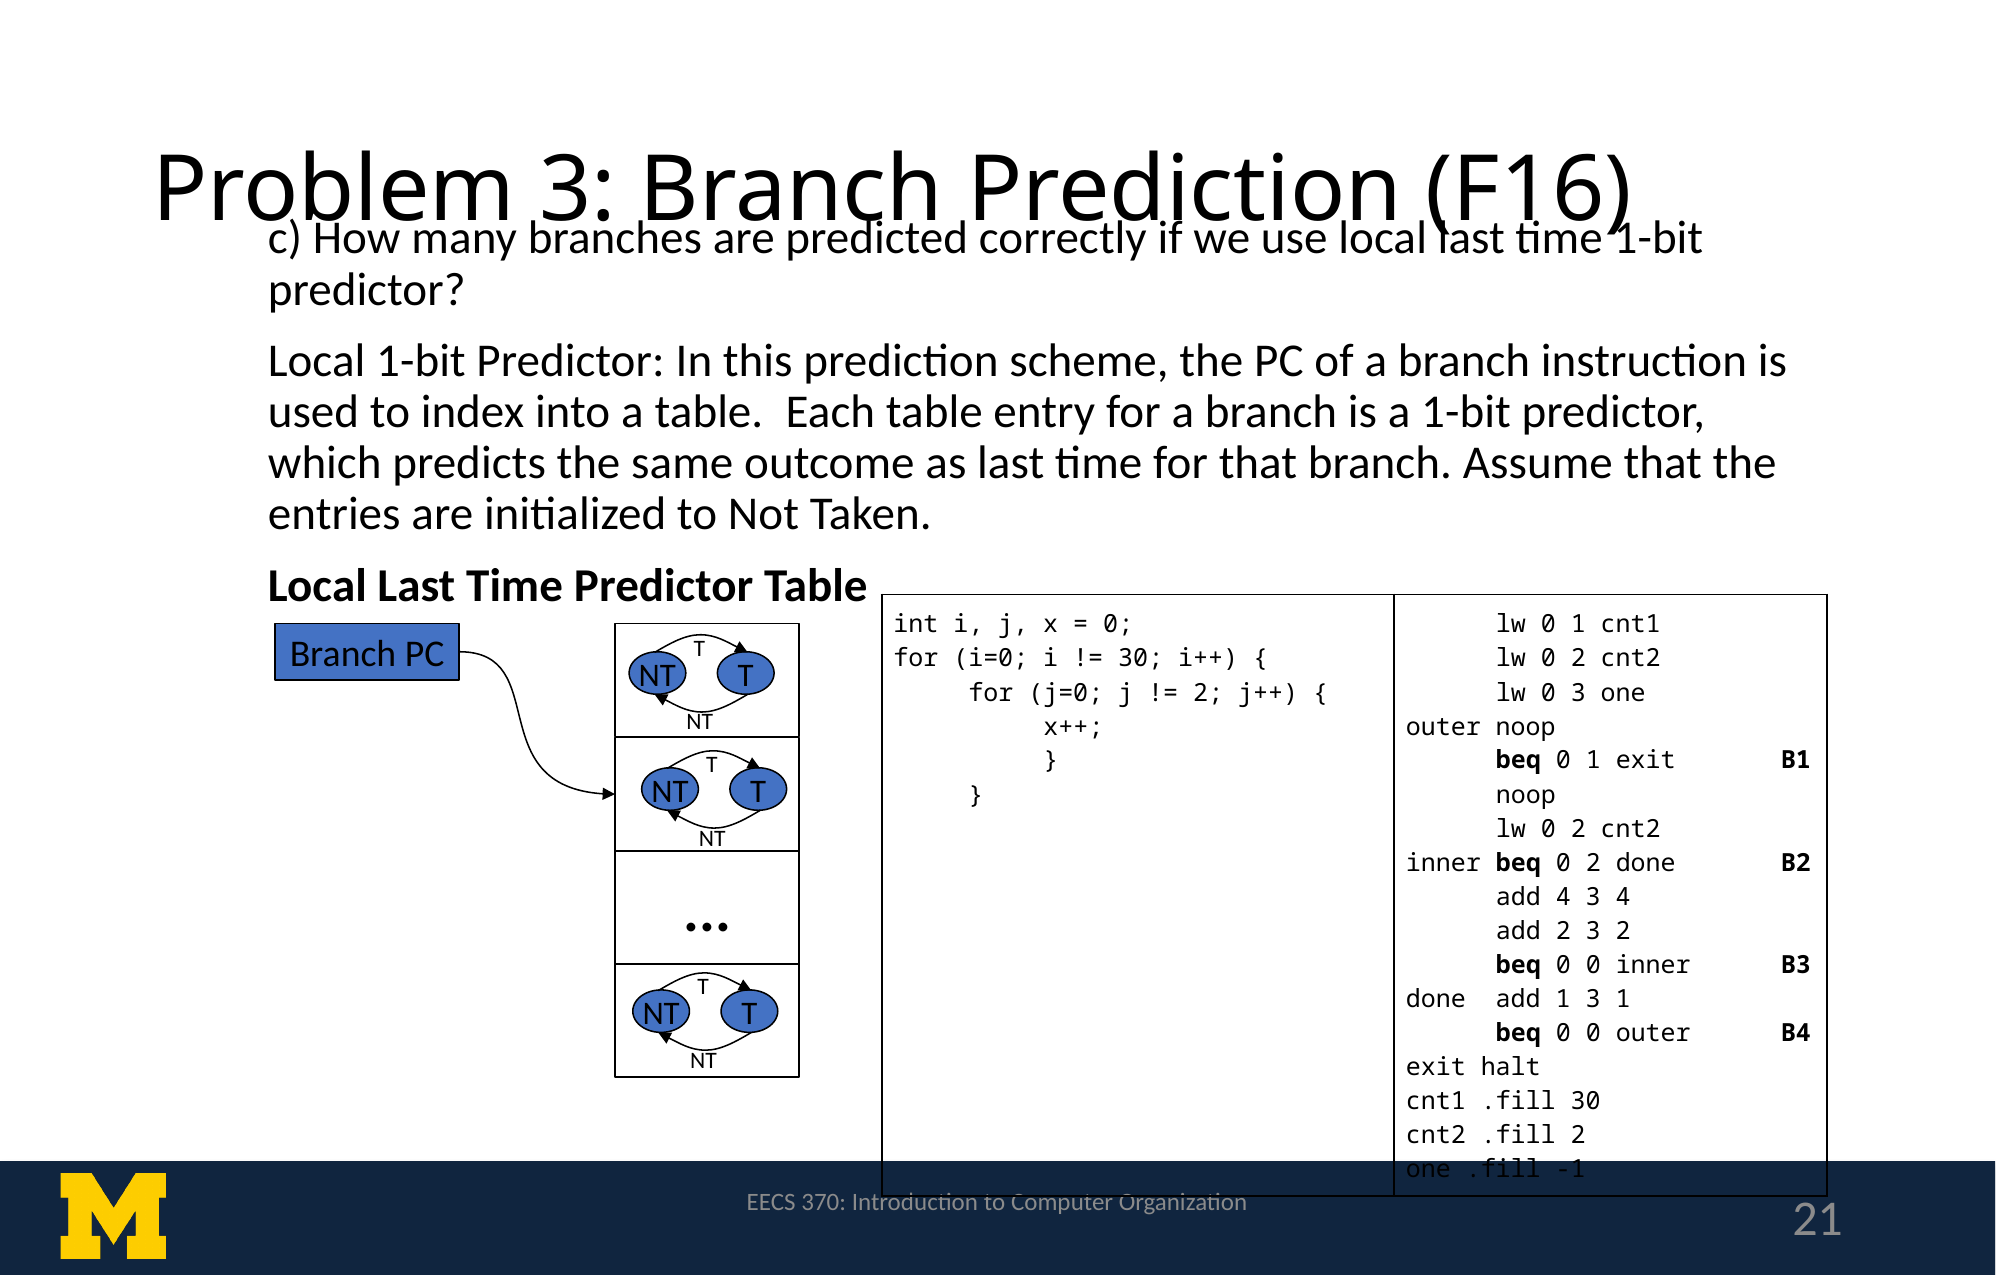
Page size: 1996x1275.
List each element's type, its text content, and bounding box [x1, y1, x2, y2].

title Problem 3: Branch Prediction (F16) [137, 67, 1858, 315]
footer EECS 370: Introduction to Computer Organization [660, 1181, 1335, 1250]
text_box [444, 370, 479, 541]
list c) How many branches are predicted correctly if we use local last time 1-bit predictor? Local 1-bit Predictor: In this prediction scheme, the PC of a branch instruction is used to index into a table. Each table entry for a branch is a 1-bit predictor, which predicts the same outcome as last time for that branch. Assume that the entries are initialized to Not Taken. Local Last Time Predictor Table [252, 205, 1834, 1213]
table_header lw 0 1 cnt1 lw 0 2 cnt2 lw 0 3 one outer noop beq 0 1 exit B1 noop lw 0 2 cnt2 inner beq 0 2 done B2 add 4 3 4 add 2 3 2 beq 0 0 inner B3 done add 1 3 1 beq 0 0 outer B4 exit halt cnt1 .fill 30 cnt2 .fill 2 one .fill -1 [1395, 595, 1826, 1195]
slide_number 21 [1408, 1181, 1858, 1250]
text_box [274, 623, 800, 1082]
table_header int i, j, x = 0; for (i=0; i != 30; i++) { for (j=0; j != 2; j++) { x++; } } [883, 595, 1393, 1195]
